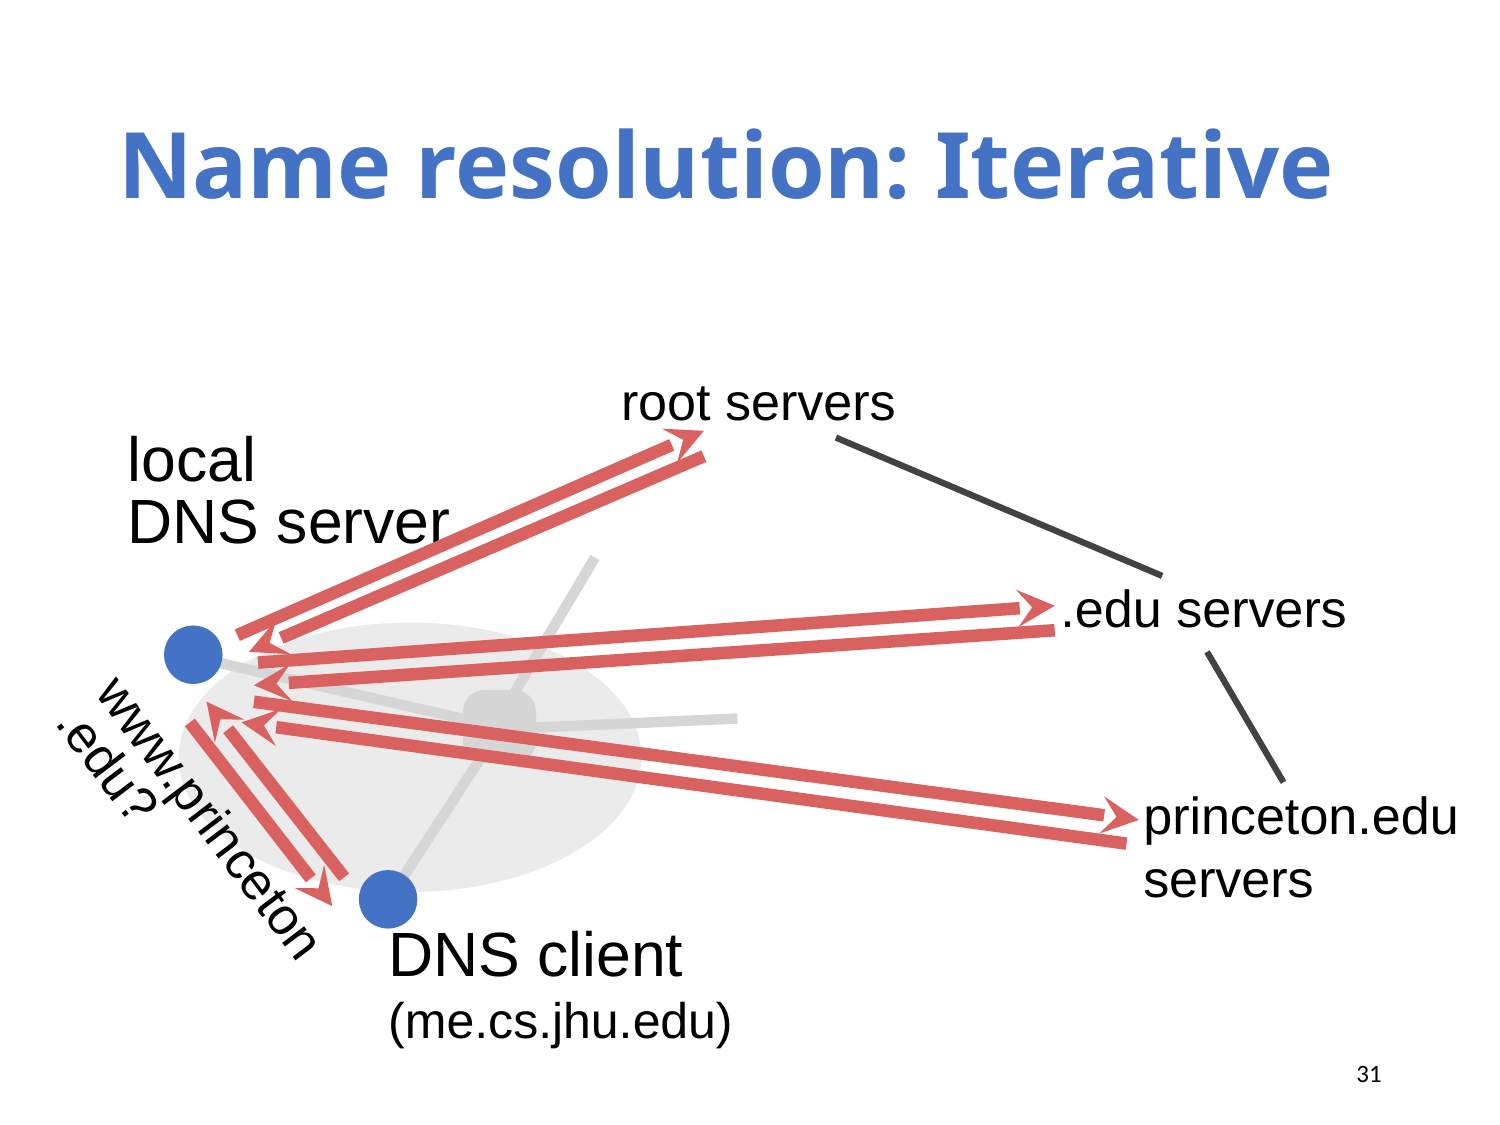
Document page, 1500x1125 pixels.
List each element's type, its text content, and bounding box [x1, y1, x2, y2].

text_box [1125, 812, 1137, 825]
slide_number 31 [1059, 1042, 1397, 1103]
text_box DNS server [121, 475, 549, 562]
text_box www.princeton.edu? [38, 661, 178, 915]
text_box local [121, 412, 266, 500]
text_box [178, 557, 1000, 1056]
text_box .edu servers [1054, 569, 1450, 644]
text_box [690, 430, 704, 442]
text_box [1041, 600, 1055, 613]
text_box root servers [615, 362, 960, 437]
text_box [164, 629, 178, 680]
text_box princeton.edu servers [1137, 776, 1487, 914]
title Name resolution: Iterative [103, 59, 1397, 278]
